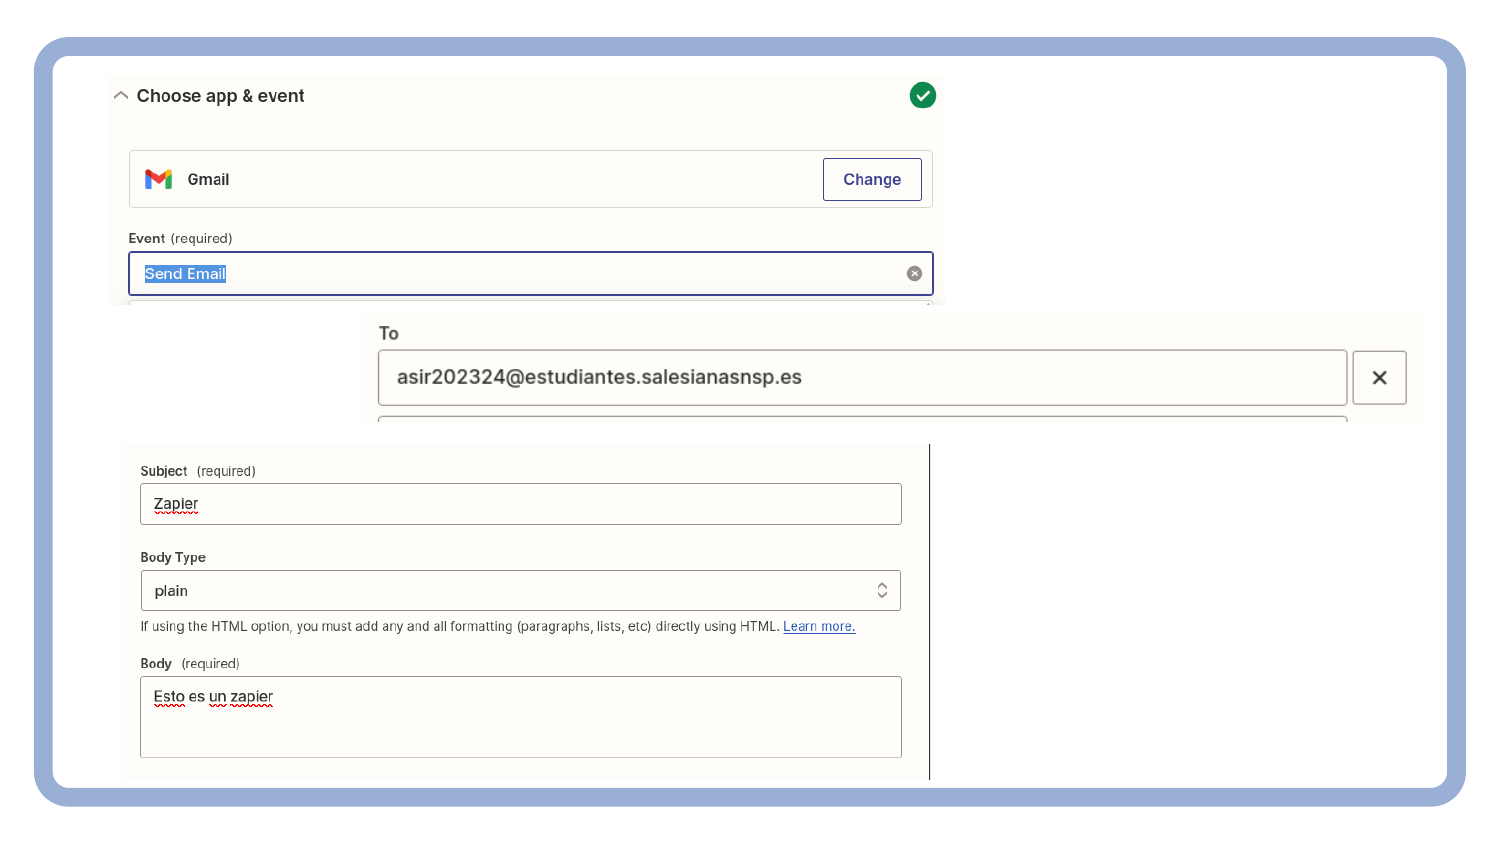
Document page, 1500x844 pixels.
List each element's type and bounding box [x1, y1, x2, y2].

picture [122, 444, 931, 780]
picture [108, 75, 945, 305]
picture [362, 314, 1424, 422]
